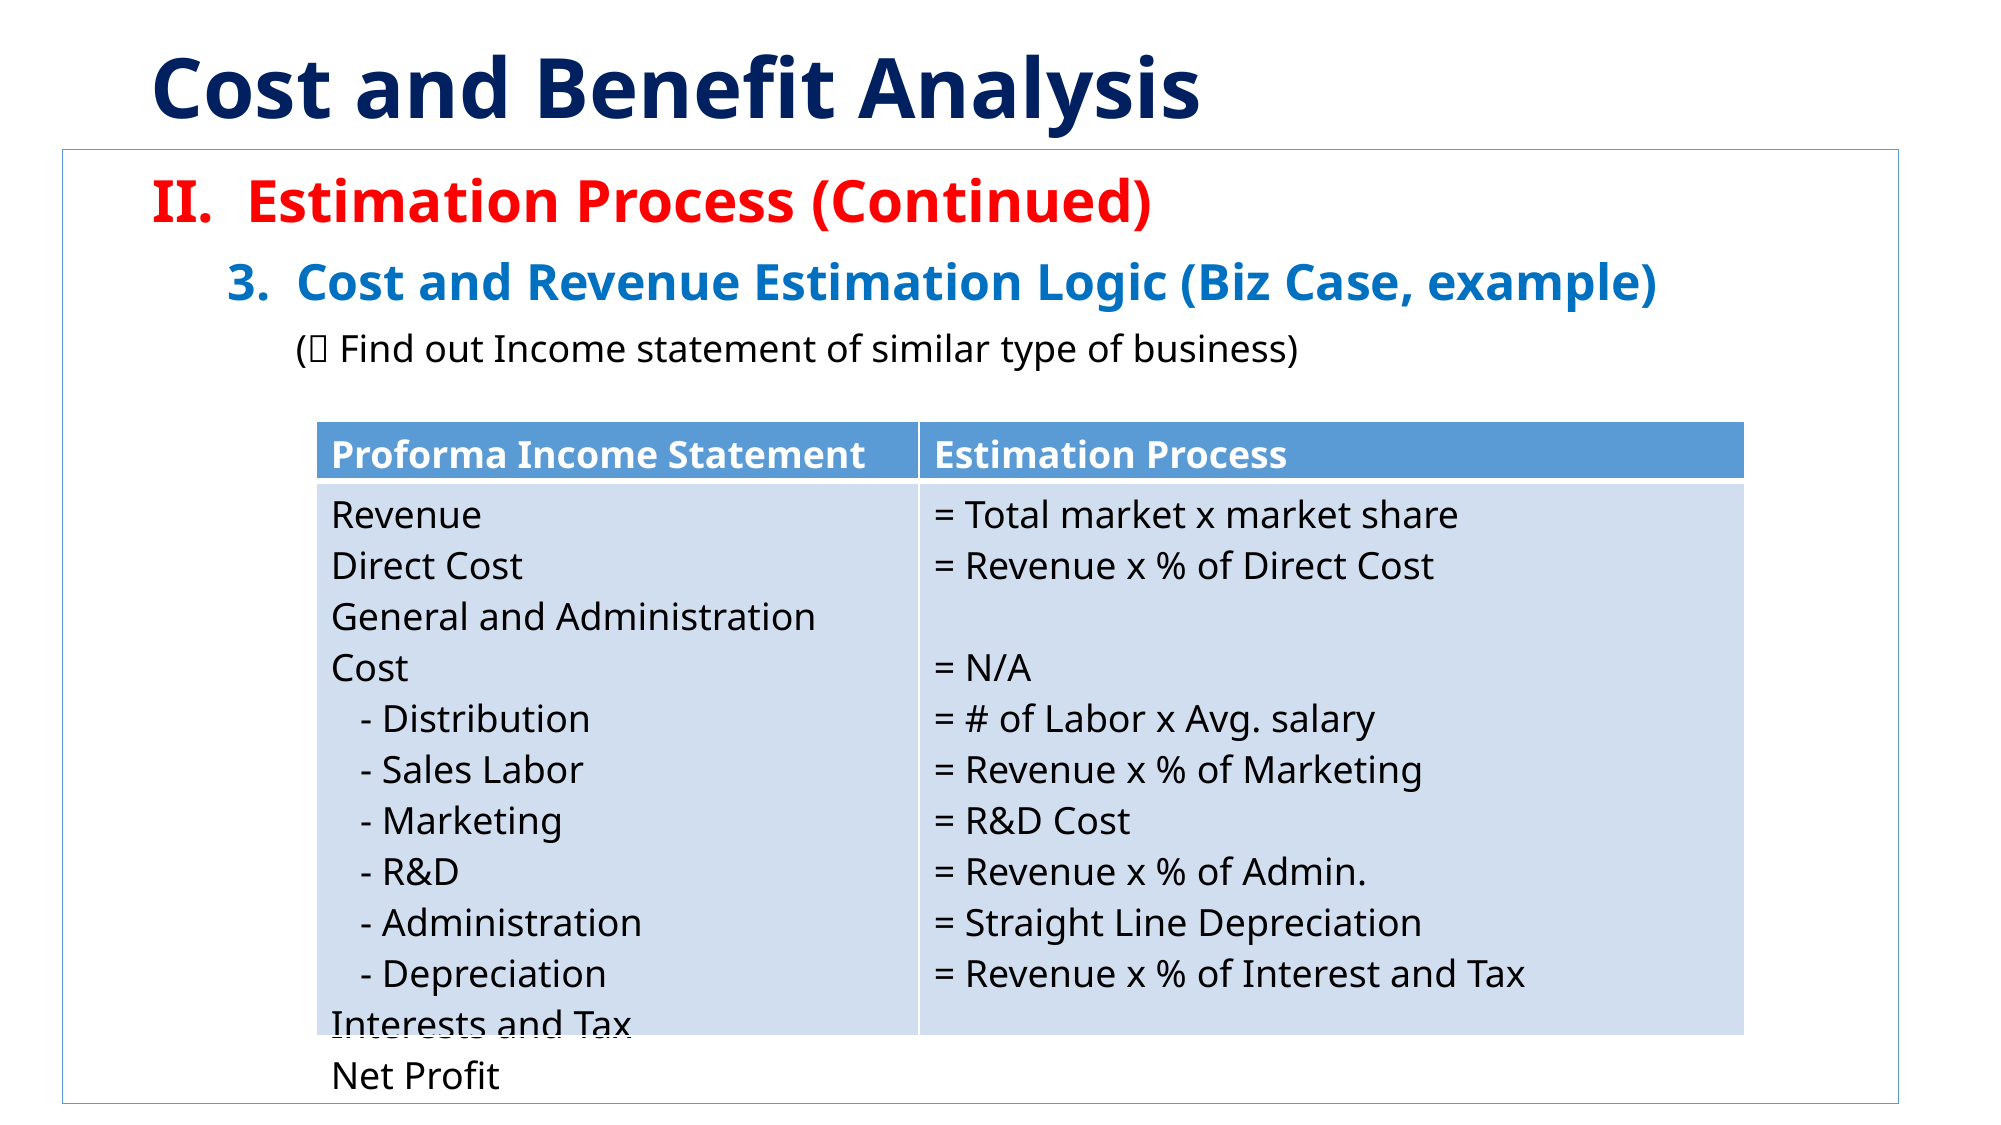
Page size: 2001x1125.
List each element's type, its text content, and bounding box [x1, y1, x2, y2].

text_box Estimation Process (Continued) 3. Cost and Revenue Estimation Logic (Biz Case, example) ( Find out Income statement of similar type of business) [62, 149, 1899, 1104]
table_header Estimation Process [920, 422, 1744, 478]
text_box Cost and Benefit Analysis [135, 28, 1899, 143]
table_cell = Total market x market share = Revenue x % of Direct Cost = N/A = # of Labor x Avg. salary = Revenue x % of Marketing = R&D Cost = Revenue x % of Admin. = Straight Line Depreciation = Revenue x % of Interest and Tax [920, 484, 1744, 1035]
table_header Proforma Income Statement [317, 422, 918, 478]
table_cell Revenue Direct Cost General and Administration Cost - Distribution - Sales Labor - Marketing - R&D - Administration - Depreciation Interests and Tax Net Profit [317, 484, 918, 1035]
